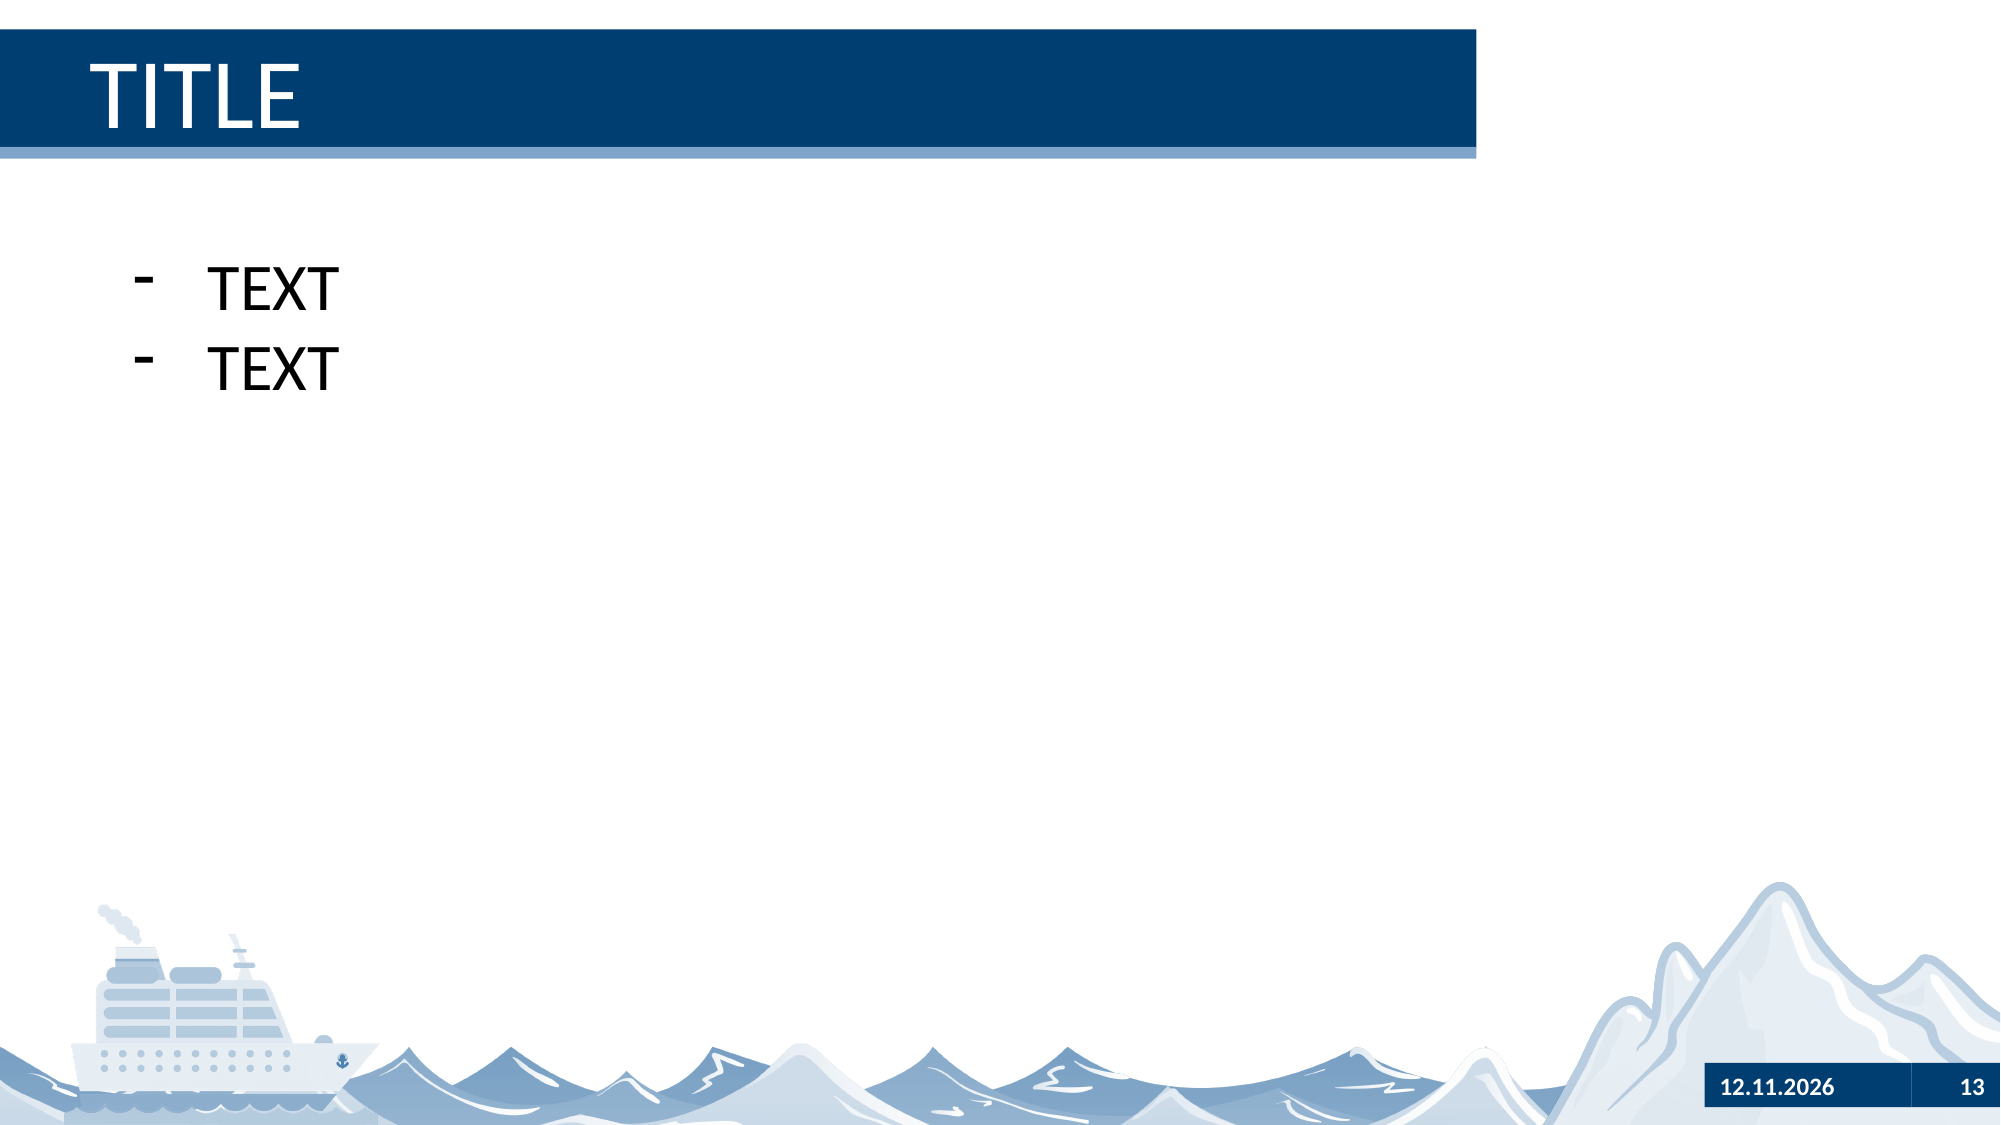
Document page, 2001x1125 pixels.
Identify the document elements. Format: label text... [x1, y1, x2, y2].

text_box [0, 29, 1477, 159]
text_box TEXT TEXT [118, 236, 1772, 411]
picture [0, 882, 2000, 1125]
